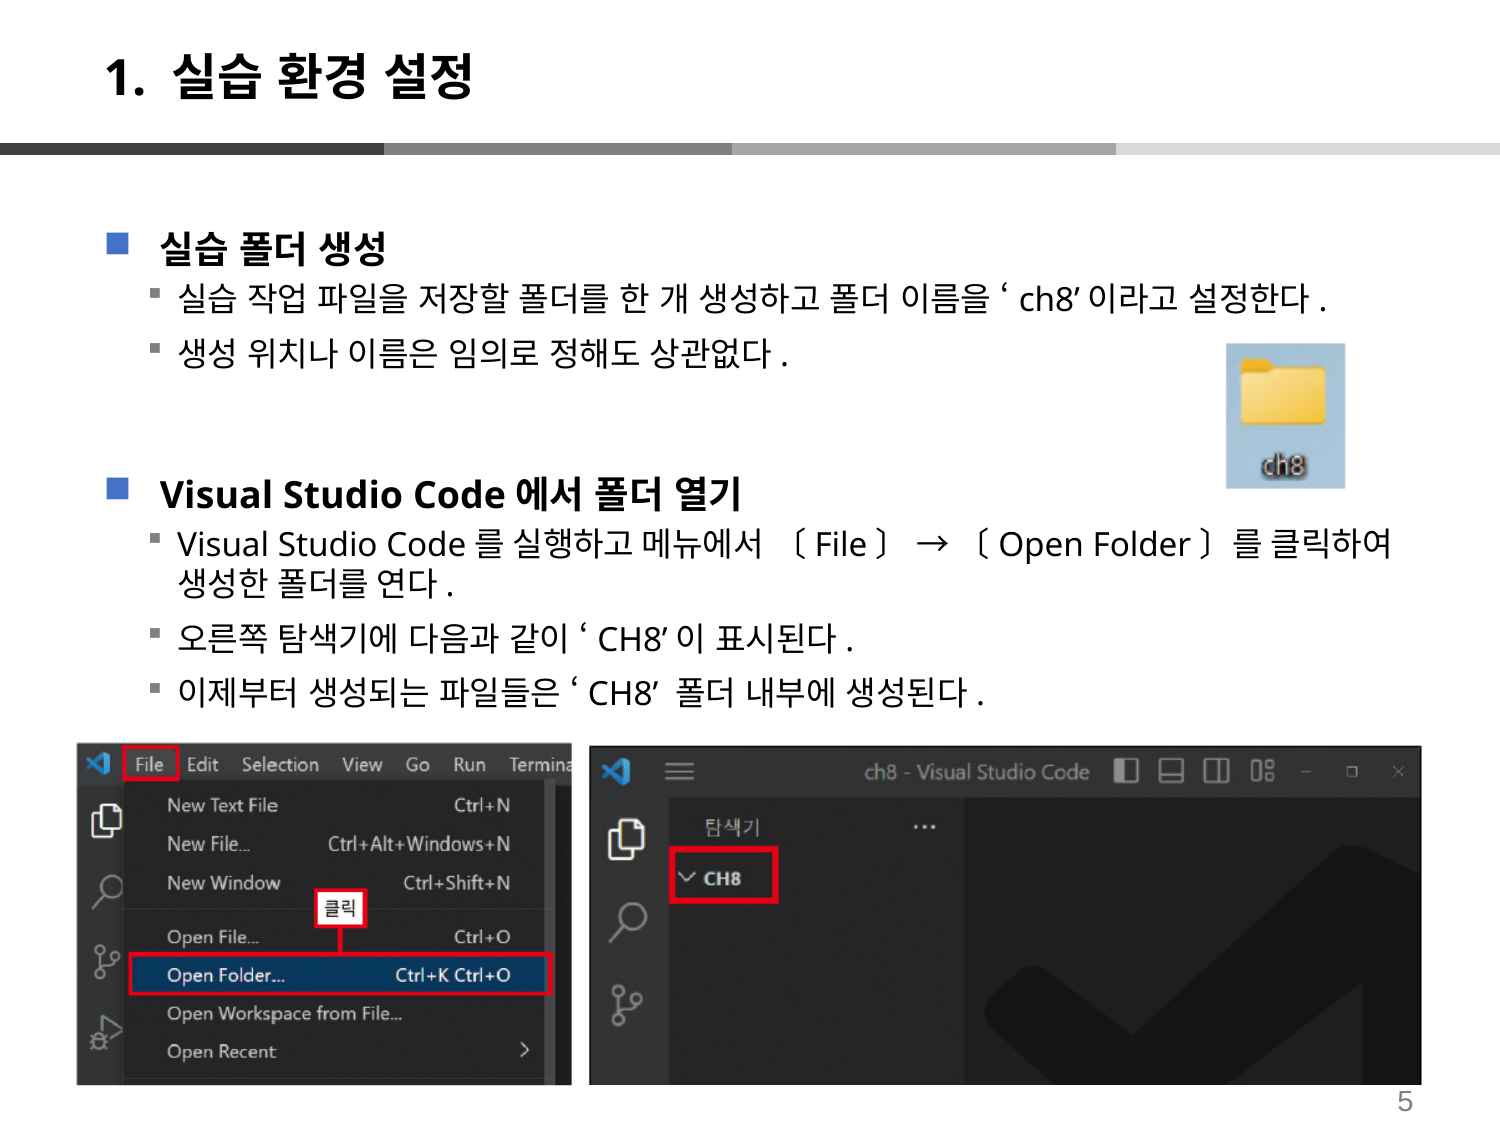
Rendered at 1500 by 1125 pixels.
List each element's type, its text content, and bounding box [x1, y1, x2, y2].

list 실습 폴더 생성 실습 작업 파일을 저장할 폴더를 한 개 생성하고 폴더 이름을 ‘ch8’이라고 설정한다. 생성 위치나 이름은 임의로 정해도 상관없다. Visual Studio Code에서 폴더 열기 Visual Studio Code를 실행하고 메뉴에서 〔File〕 → 〔Open Folder〕를 클릭하여 생성한 폴더를 연다. 오른쪽 탐색기에 다음과 같이 ‘CH8’이 표시된다. 이제부터 생성되는 파일들은 ‘CH8’ 폴더 내부에 생성된다. [88, 196, 1436, 732]
picture [1216, 327, 1359, 504]
title 1. 실습 환경 설정 [88, 30, 1211, 121]
picture [68, 732, 1439, 1095]
